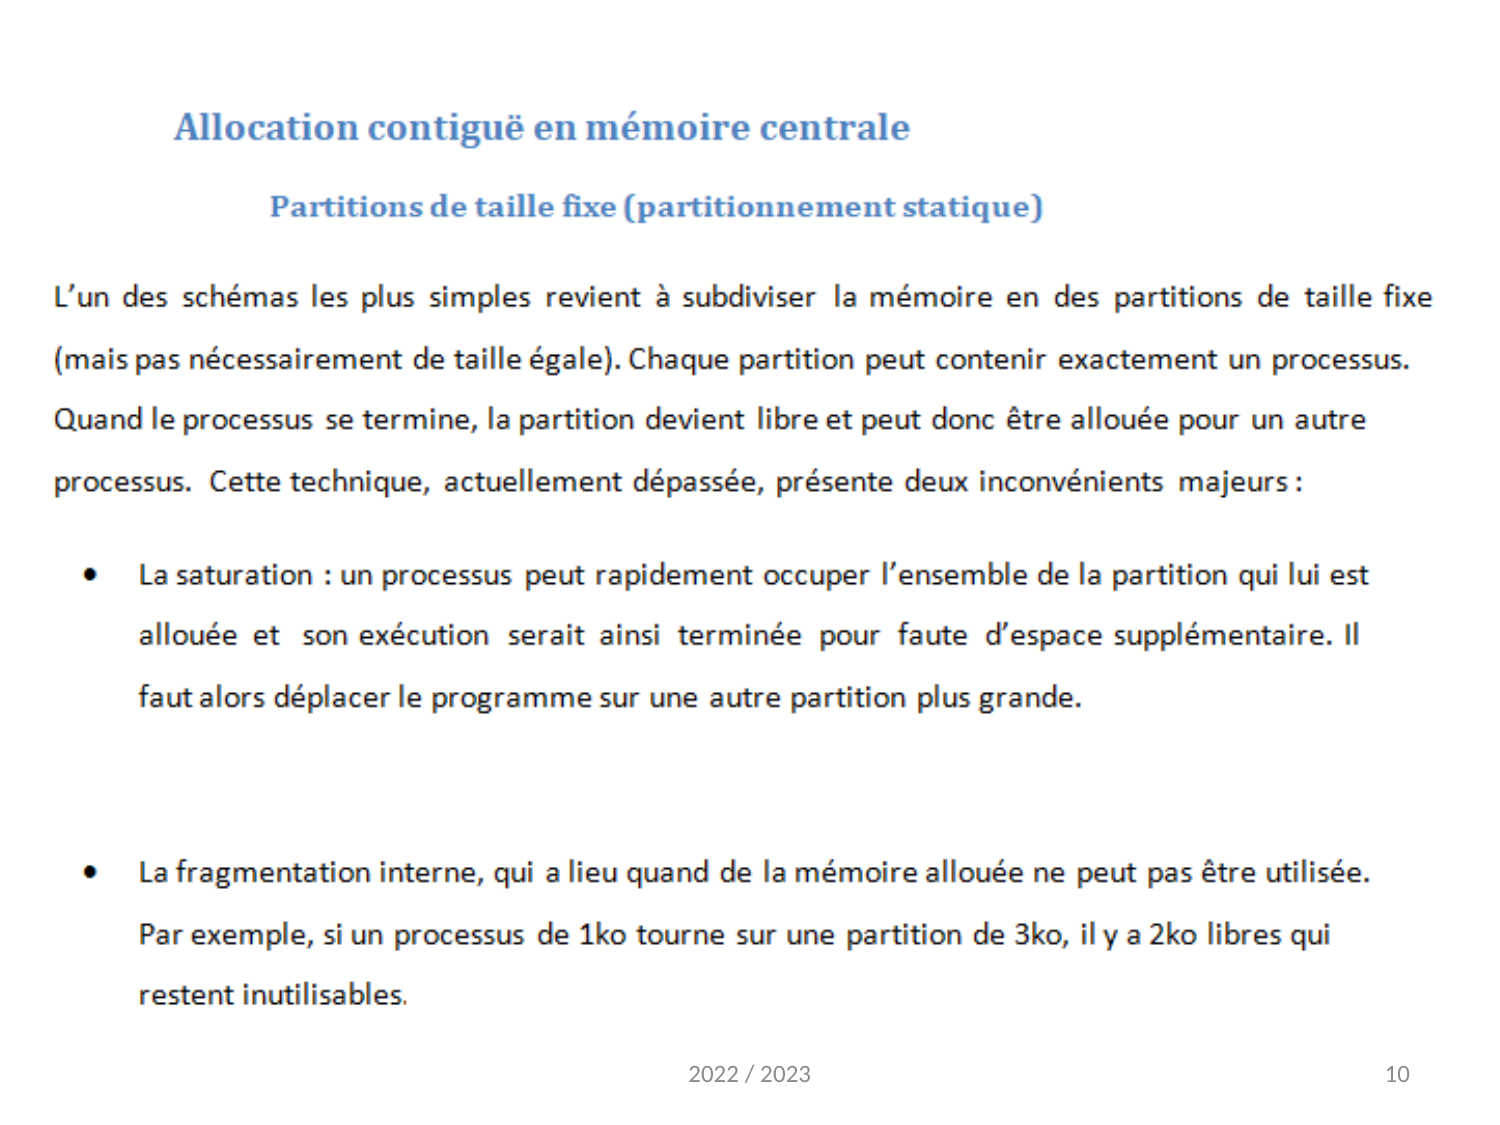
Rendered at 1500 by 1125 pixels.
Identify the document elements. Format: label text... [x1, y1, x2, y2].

picture [0, 74, 1500, 751]
slide_number 10 [1074, 1042, 1425, 1103]
footer 2022 / 2023 [512, 1042, 988, 1103]
picture [49, 799, 1438, 1030]
